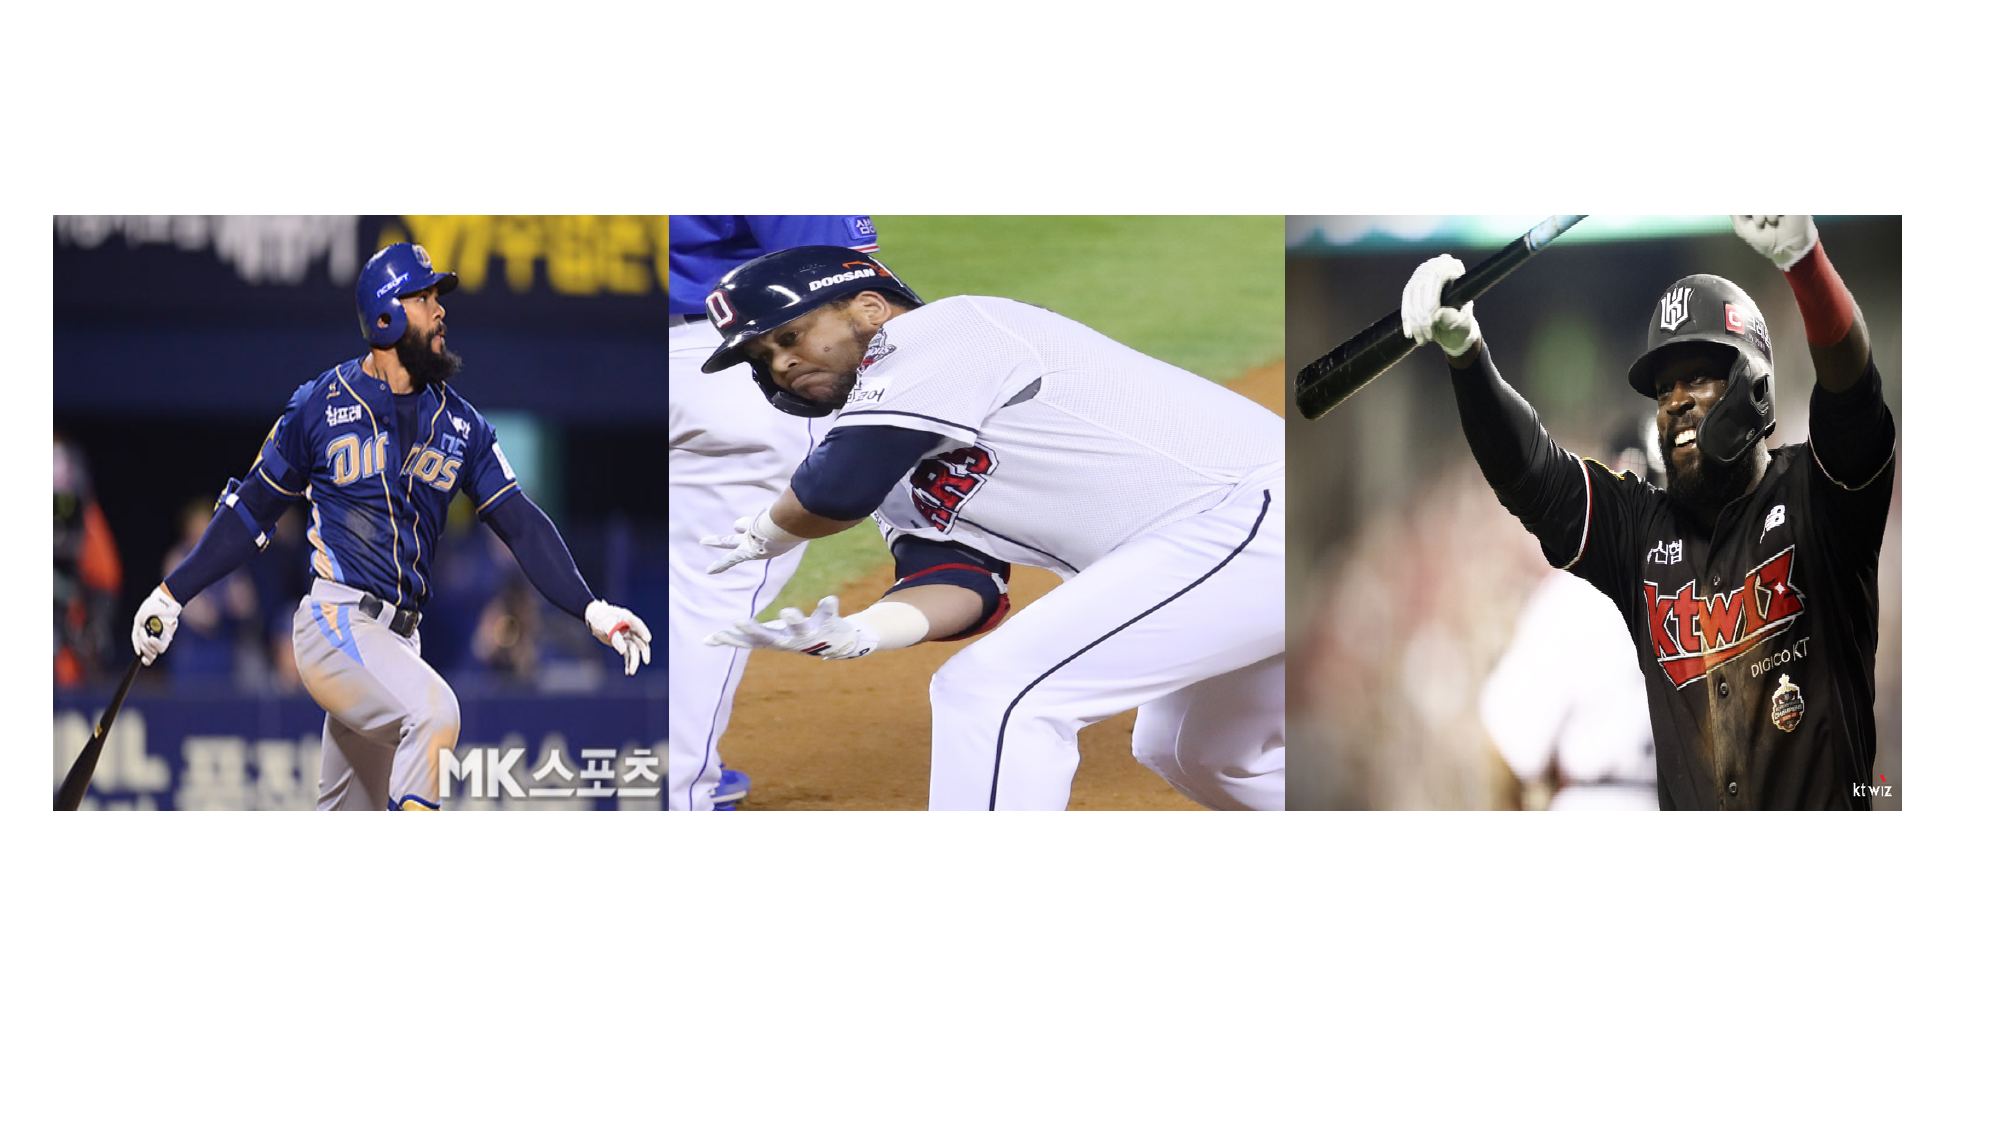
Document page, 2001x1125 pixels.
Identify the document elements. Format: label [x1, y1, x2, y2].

text_box [53, 215, 1902, 811]
